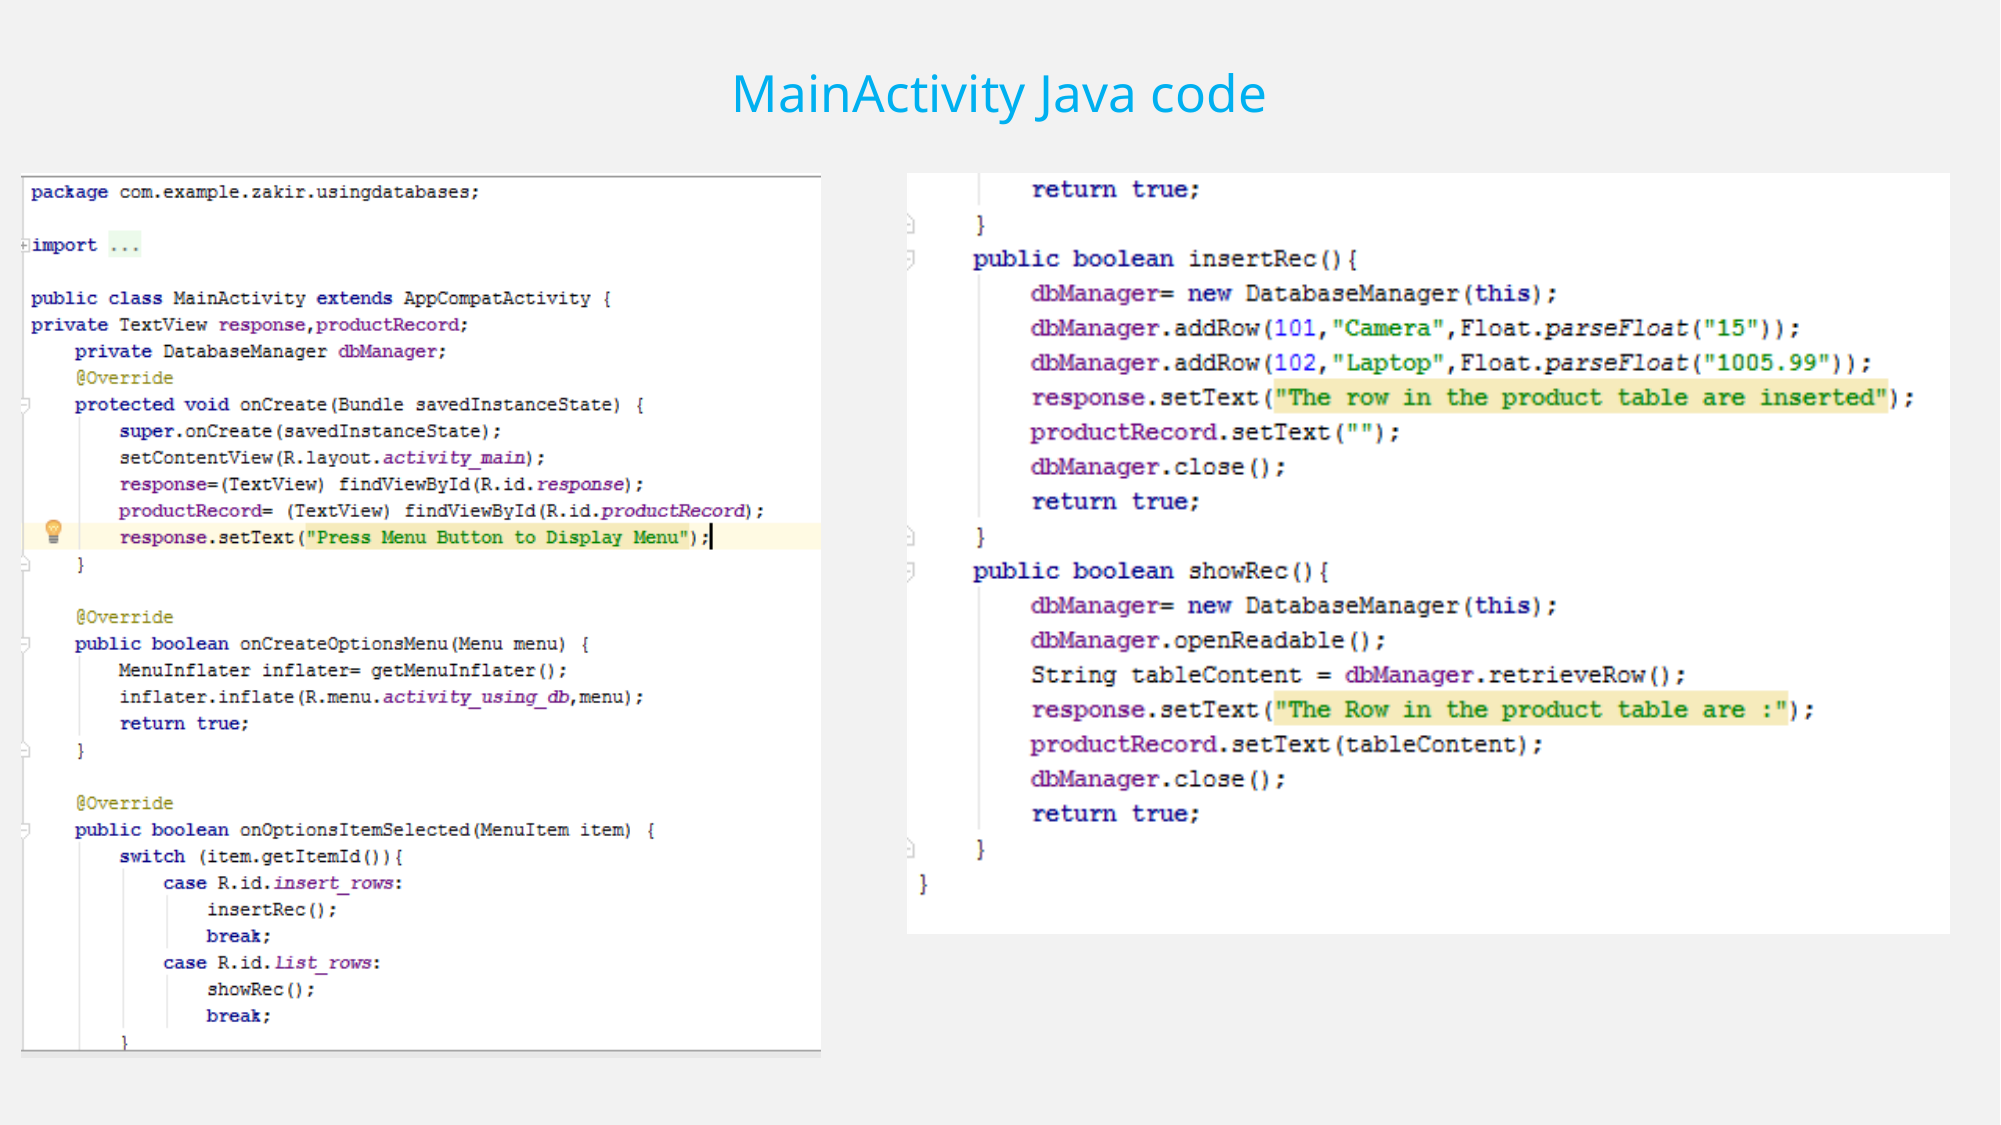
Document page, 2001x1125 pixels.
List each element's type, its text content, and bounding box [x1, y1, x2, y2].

title MainActivity Java code [137, 59, 1863, 131]
picture [907, 173, 1950, 934]
picture [21, 173, 821, 1058]
